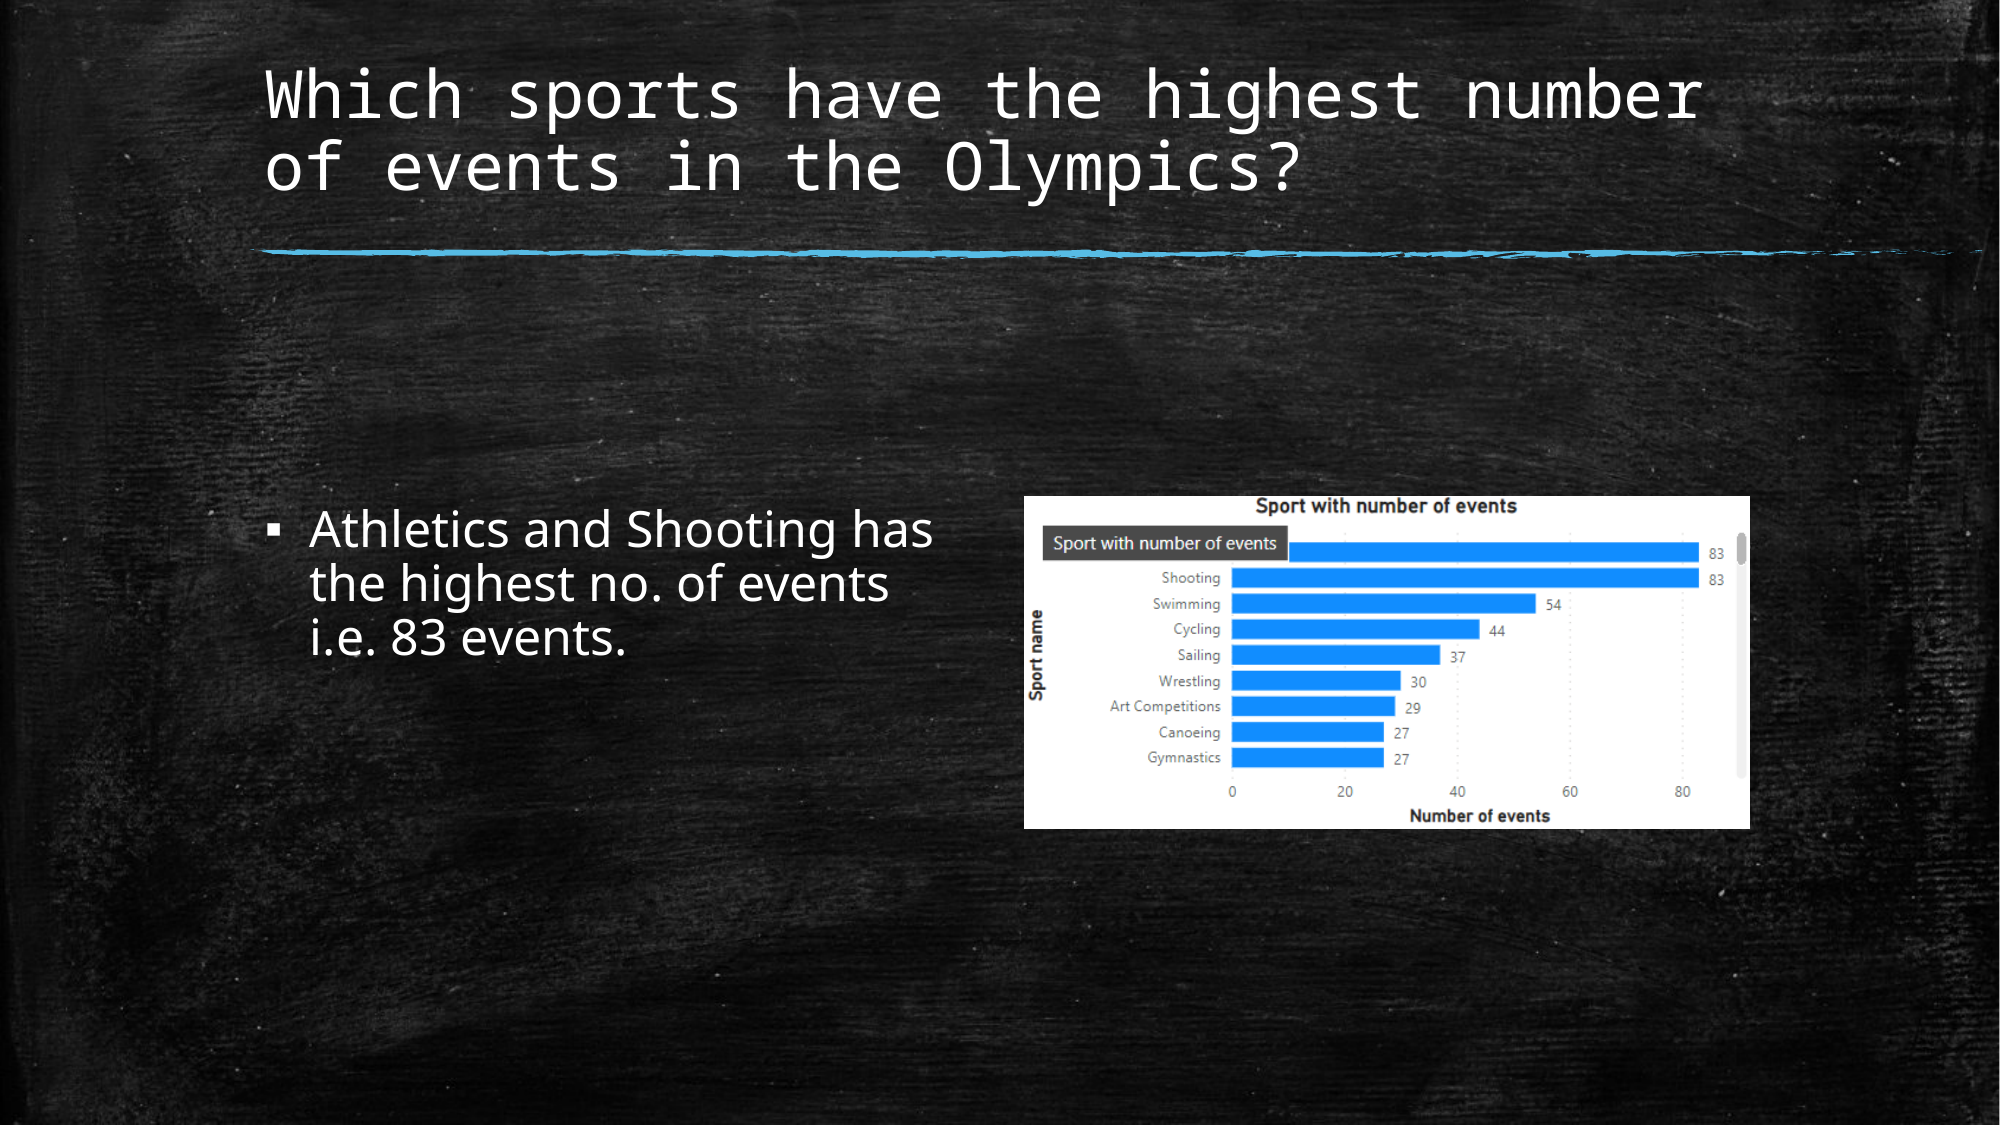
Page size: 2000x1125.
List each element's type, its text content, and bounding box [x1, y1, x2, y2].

title Which sports have the highest number of events in the Olympics? [249, 45, 1750, 213]
list Athletics and Shooting has the highest no. of events i.e. 83 events. [249, 496, 975, 1013]
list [1024, 496, 1750, 829]
